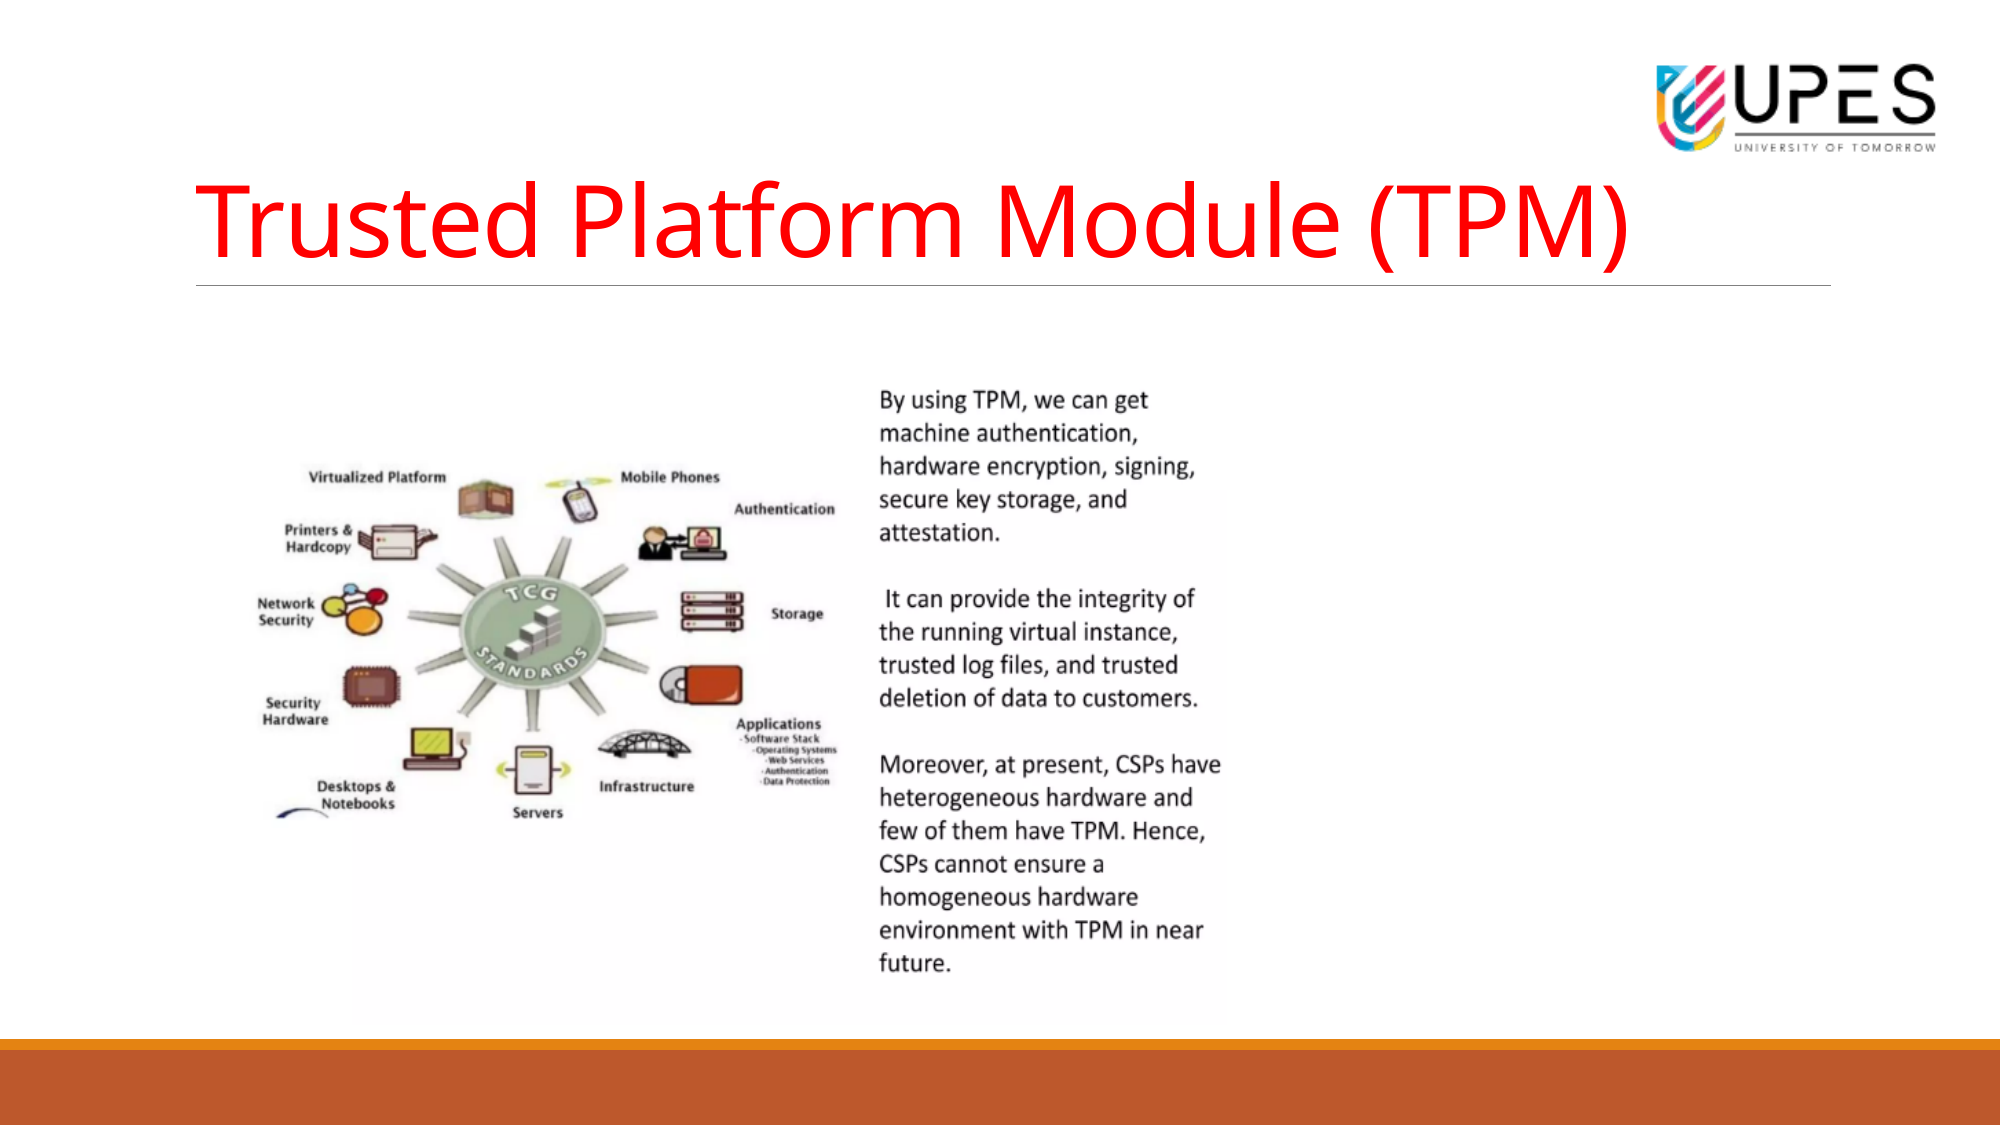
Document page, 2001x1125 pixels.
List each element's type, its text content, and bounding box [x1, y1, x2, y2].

picture [1628, 46, 1963, 167]
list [227, 328, 1227, 1025]
title Trusted Platform Module (TPM) [180, 47, 1830, 285]
